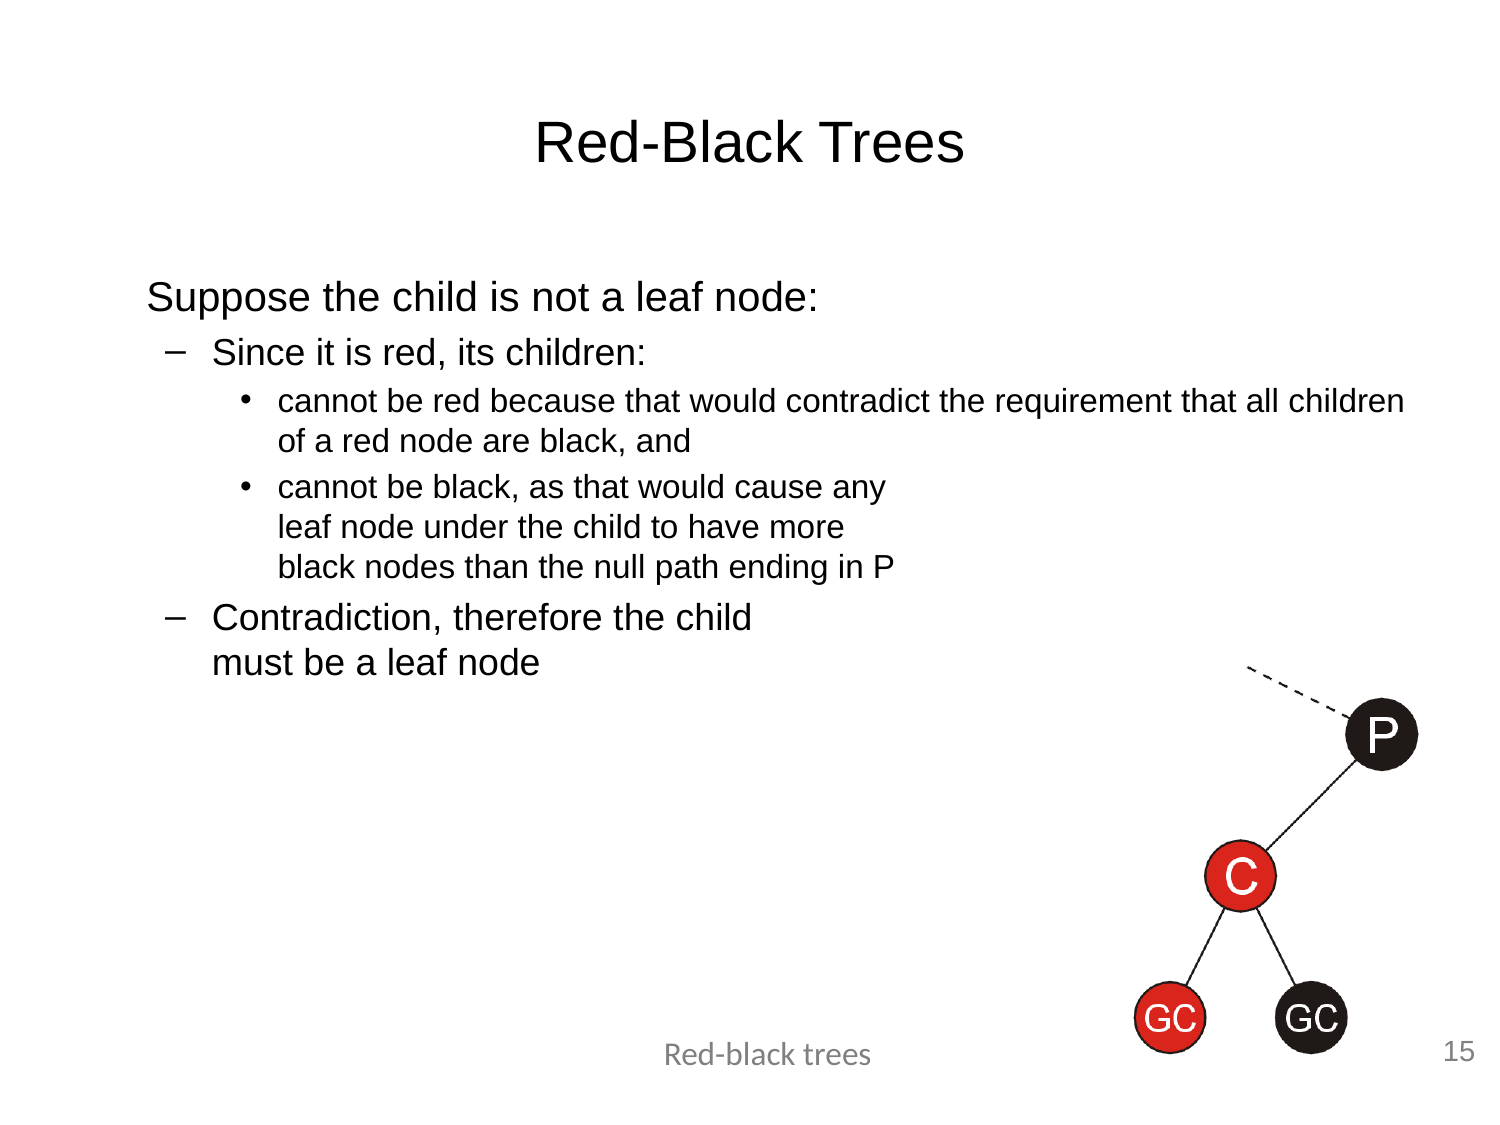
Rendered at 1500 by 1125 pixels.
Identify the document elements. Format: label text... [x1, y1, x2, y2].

picture [1127, 651, 1430, 1059]
title Red-Black Trees [74, 44, 1426, 233]
list Suppose the child is not a leaf node: Since it is red, its children: cannot be red because that would contradict the requirement that all children of a red node are black, and cannot be black, as that would cause any leaf node under the child to have more black nodes than the null path ending in P Contradiction, therefore the child must be a leaf node [74, 262, 1426, 1006]
